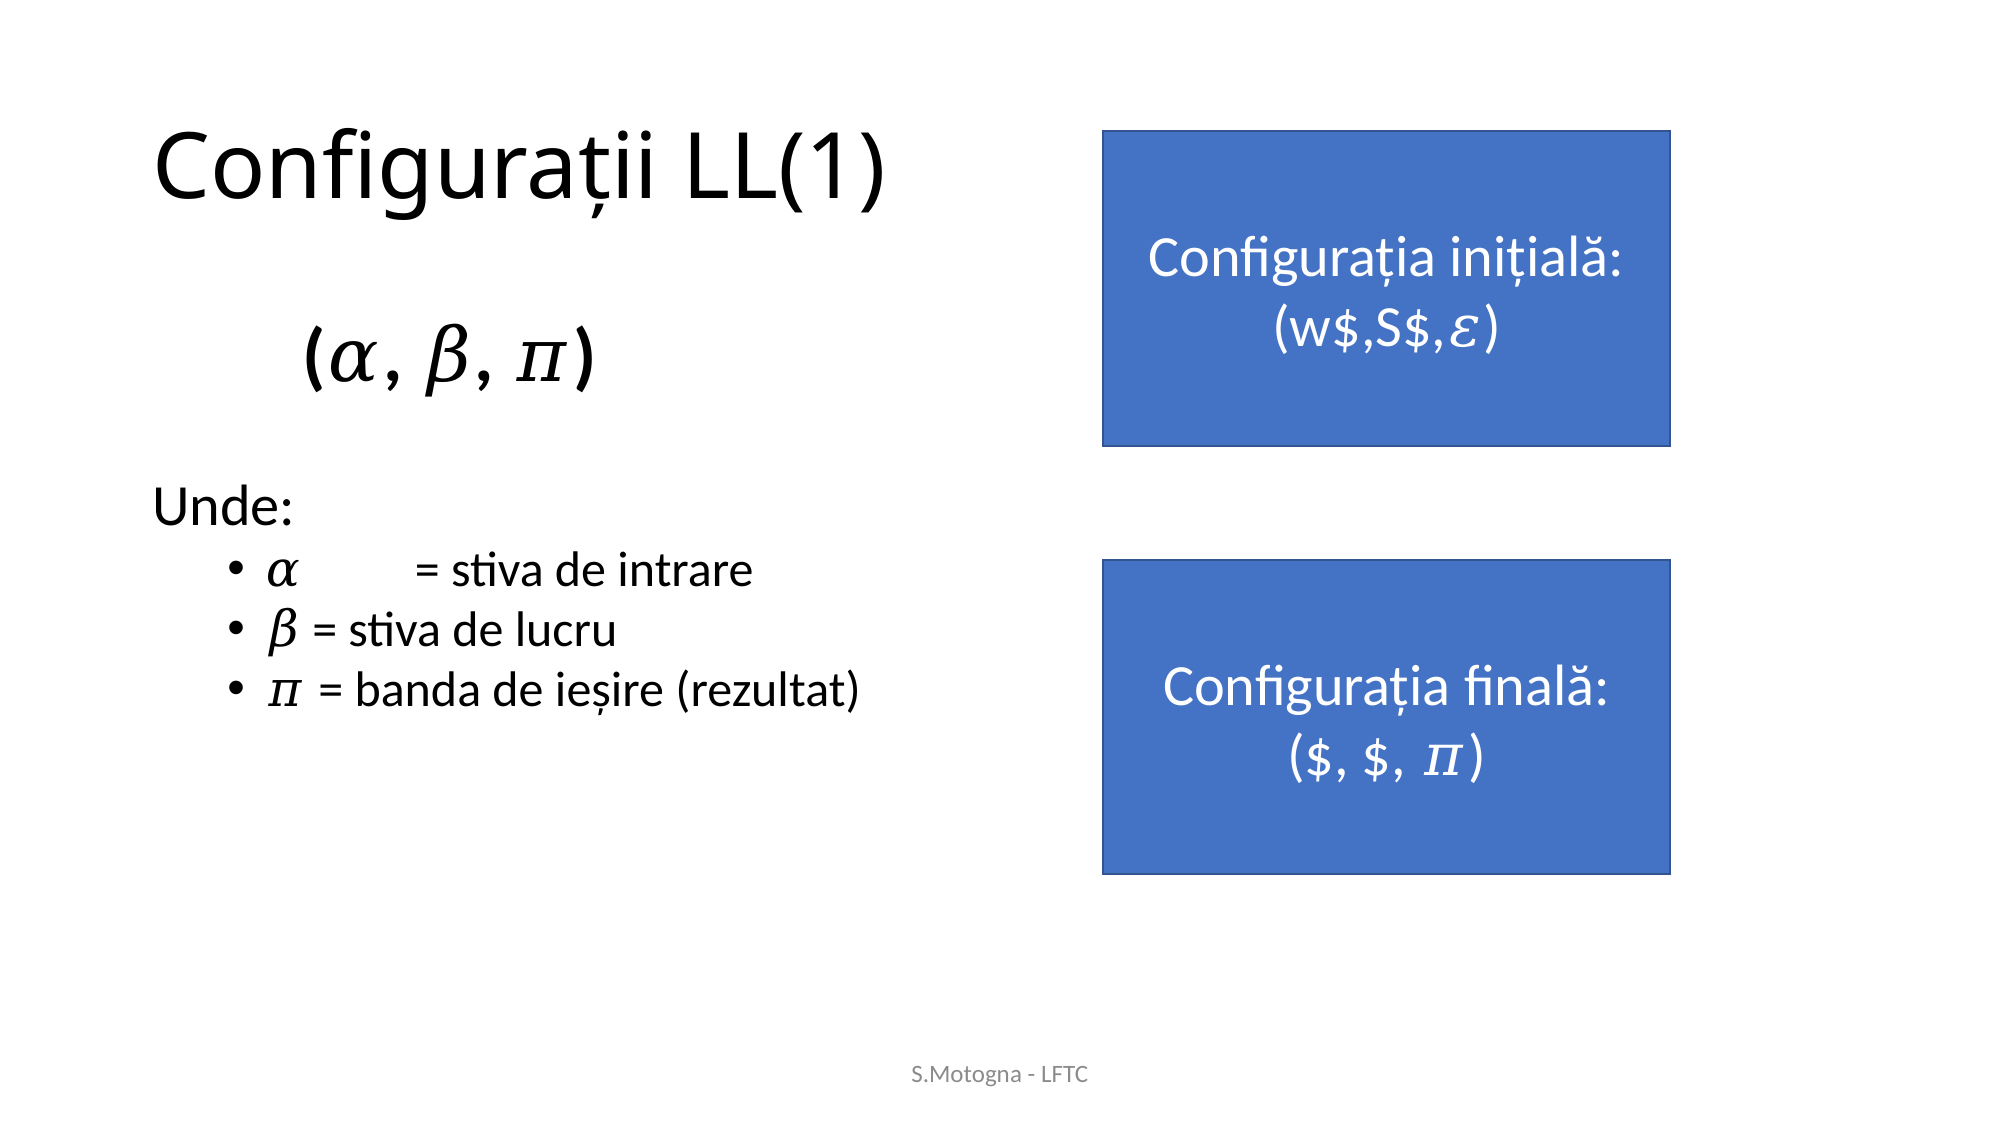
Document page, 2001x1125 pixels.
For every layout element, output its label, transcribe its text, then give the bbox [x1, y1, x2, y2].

list (𝛼, 𝛽, 𝜋) Unde: 𝛼 = stiva de intrare 𝛽 = stiva de lucru 𝜋 = banda de ieșire (rezultat) [137, 299, 1863, 1014]
text_box Configurația inițială: (w$,S$,𝜀) [1102, 130, 1671, 447]
footer S.Motogna - LFTC [662, 1042, 1338, 1103]
text_box Configurația finală: ($, $, 𝜋) [1102, 559, 1671, 875]
title Configurații LL(1) [137, 59, 1863, 278]
